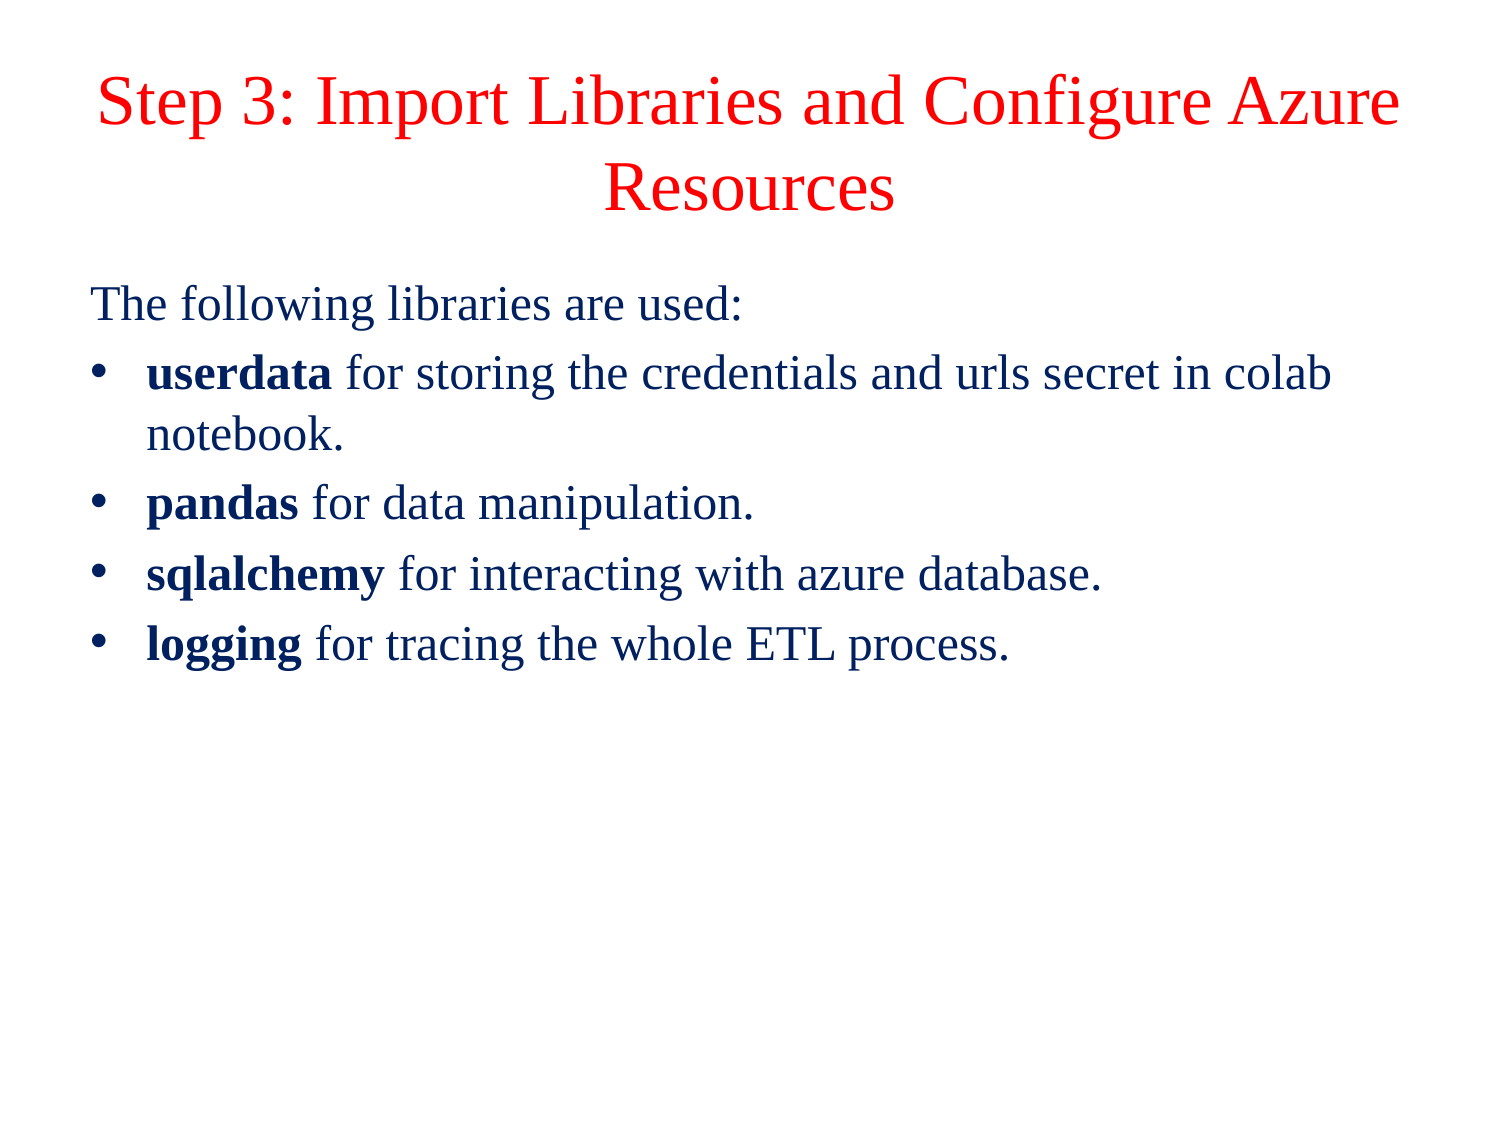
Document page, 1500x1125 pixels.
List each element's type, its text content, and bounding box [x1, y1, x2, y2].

title Step 3: Import Libraries and Configure Azure Resources [75, 45, 1425, 233]
list The following libraries are used: userdata for storing the credentials and urls secret in colab notebook. pandas for data manipulation. sqlalchemy for interacting with azure database. logging for tracing the whole ETL process. [75, 262, 1425, 1005]
